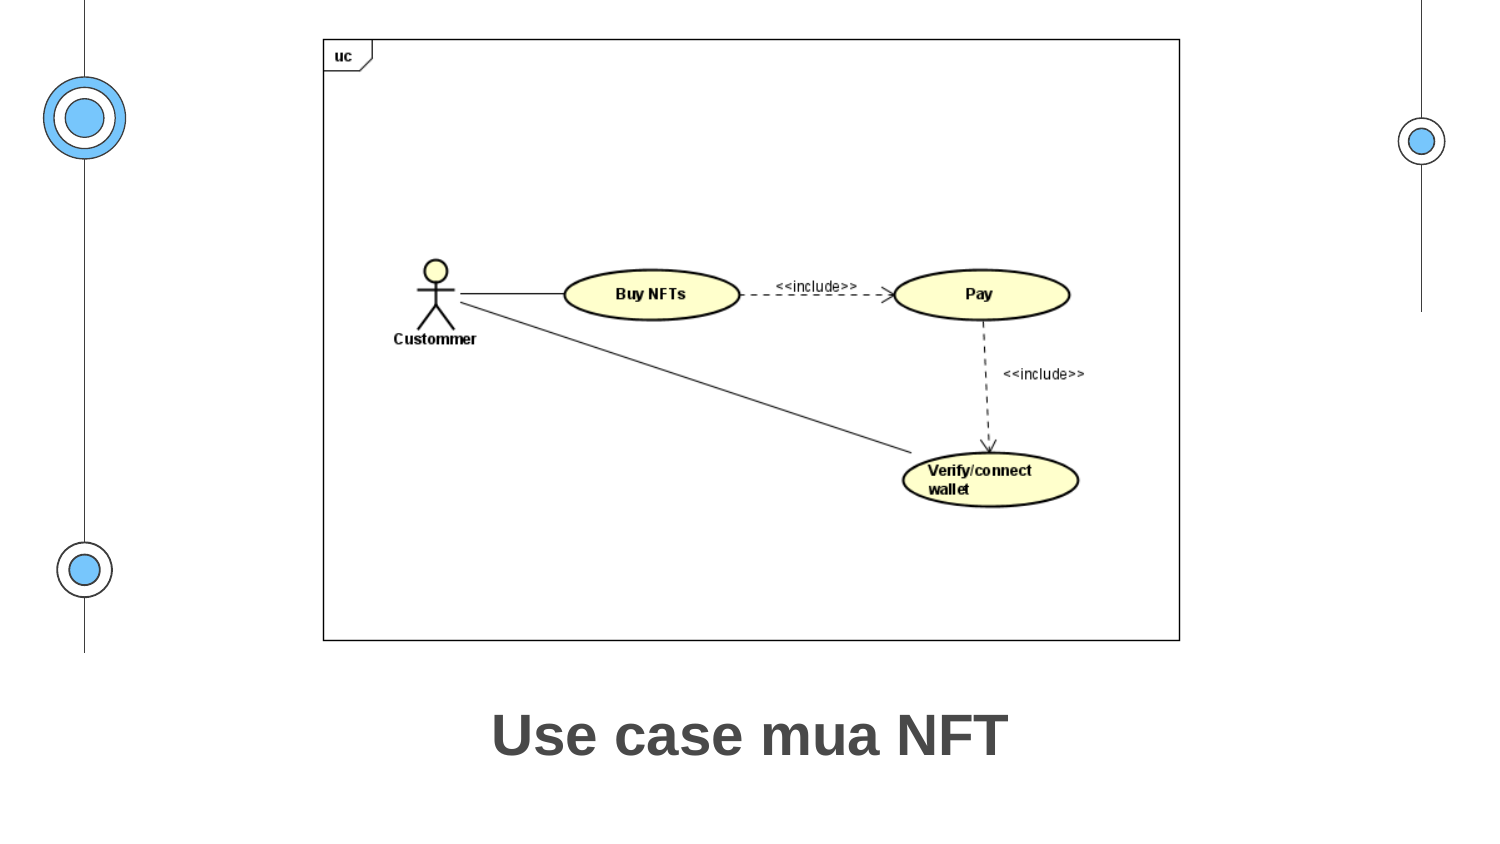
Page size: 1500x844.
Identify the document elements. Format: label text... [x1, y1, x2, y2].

title Use case mua NFT [293, 681, 1209, 780]
picture [312, 29, 1189, 650]
